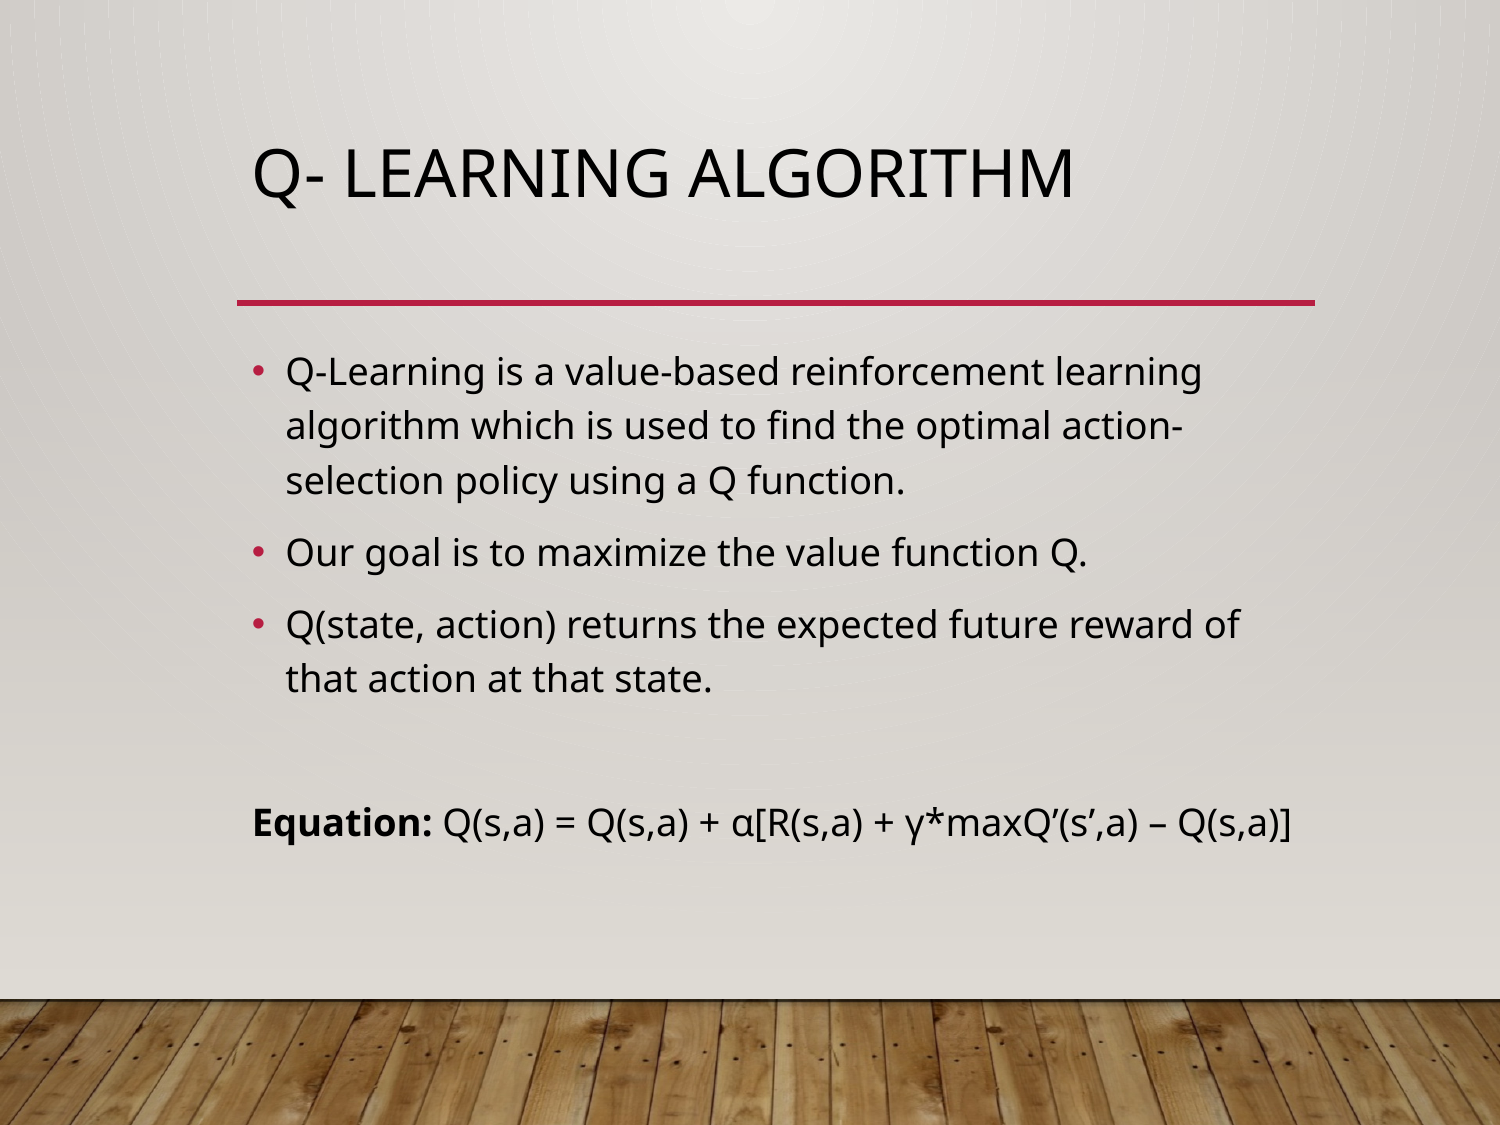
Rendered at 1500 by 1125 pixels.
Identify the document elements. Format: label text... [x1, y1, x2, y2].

title Q- Learning Algorithm [236, 131, 1315, 305]
list Q-Learning is a value-based reinforcement learning algorithm which is used to find the optimal action-selection policy using a Q function. Our goal is to maximize the value function Q. Q(state, action) returns the expected future reward of that action at that state. Equation: Q(s,a) = Q(s,a) + α[R(s,a) + γ*maxQ’(s’,a) – Q(s,a)] [236, 330, 1315, 897]
picture [0, 999, 1500, 1125]
